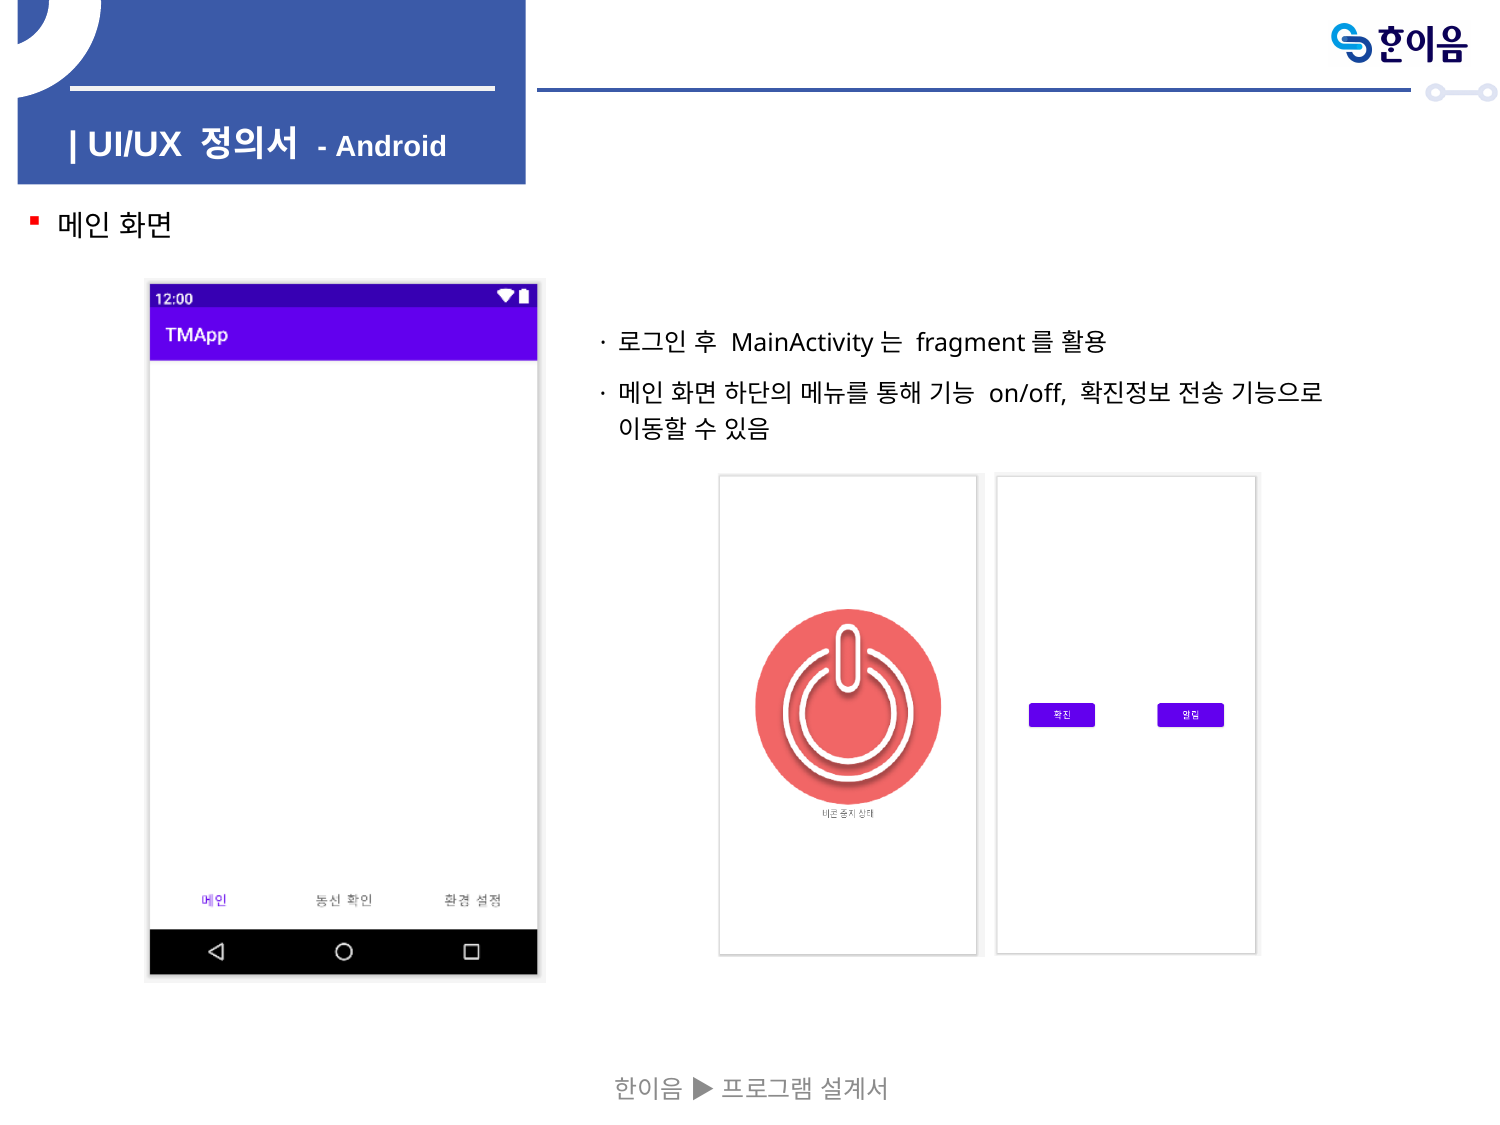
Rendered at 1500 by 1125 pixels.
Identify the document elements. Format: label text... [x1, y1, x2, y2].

text_box · 로그인 후 MainActivity는 fragment를 활용 [584, 314, 1176, 364]
picture [1422, 77, 1499, 105]
picture [143, 278, 547, 983]
picture [1327, 20, 1471, 67]
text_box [159, 1022, 1329, 1119]
text_box | UI/UX 정의서 - Android [53, 113, 526, 163]
text_box [0, 0, 1500, 75]
text_box 이동할 수 있음 [603, 401, 1211, 457]
text_box · 메인 화면 하단의 메뉴를 통해 기능 on/off, 확진정보 전송 기능으로 [584, 364, 1424, 420]
text_box [0, 75, 1424, 93]
text_box 메인 화면 [13, 199, 1500, 250]
text_box [16, 93, 528, 186]
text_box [717, 471, 1262, 957]
text_box [0, 93, 37, 99]
